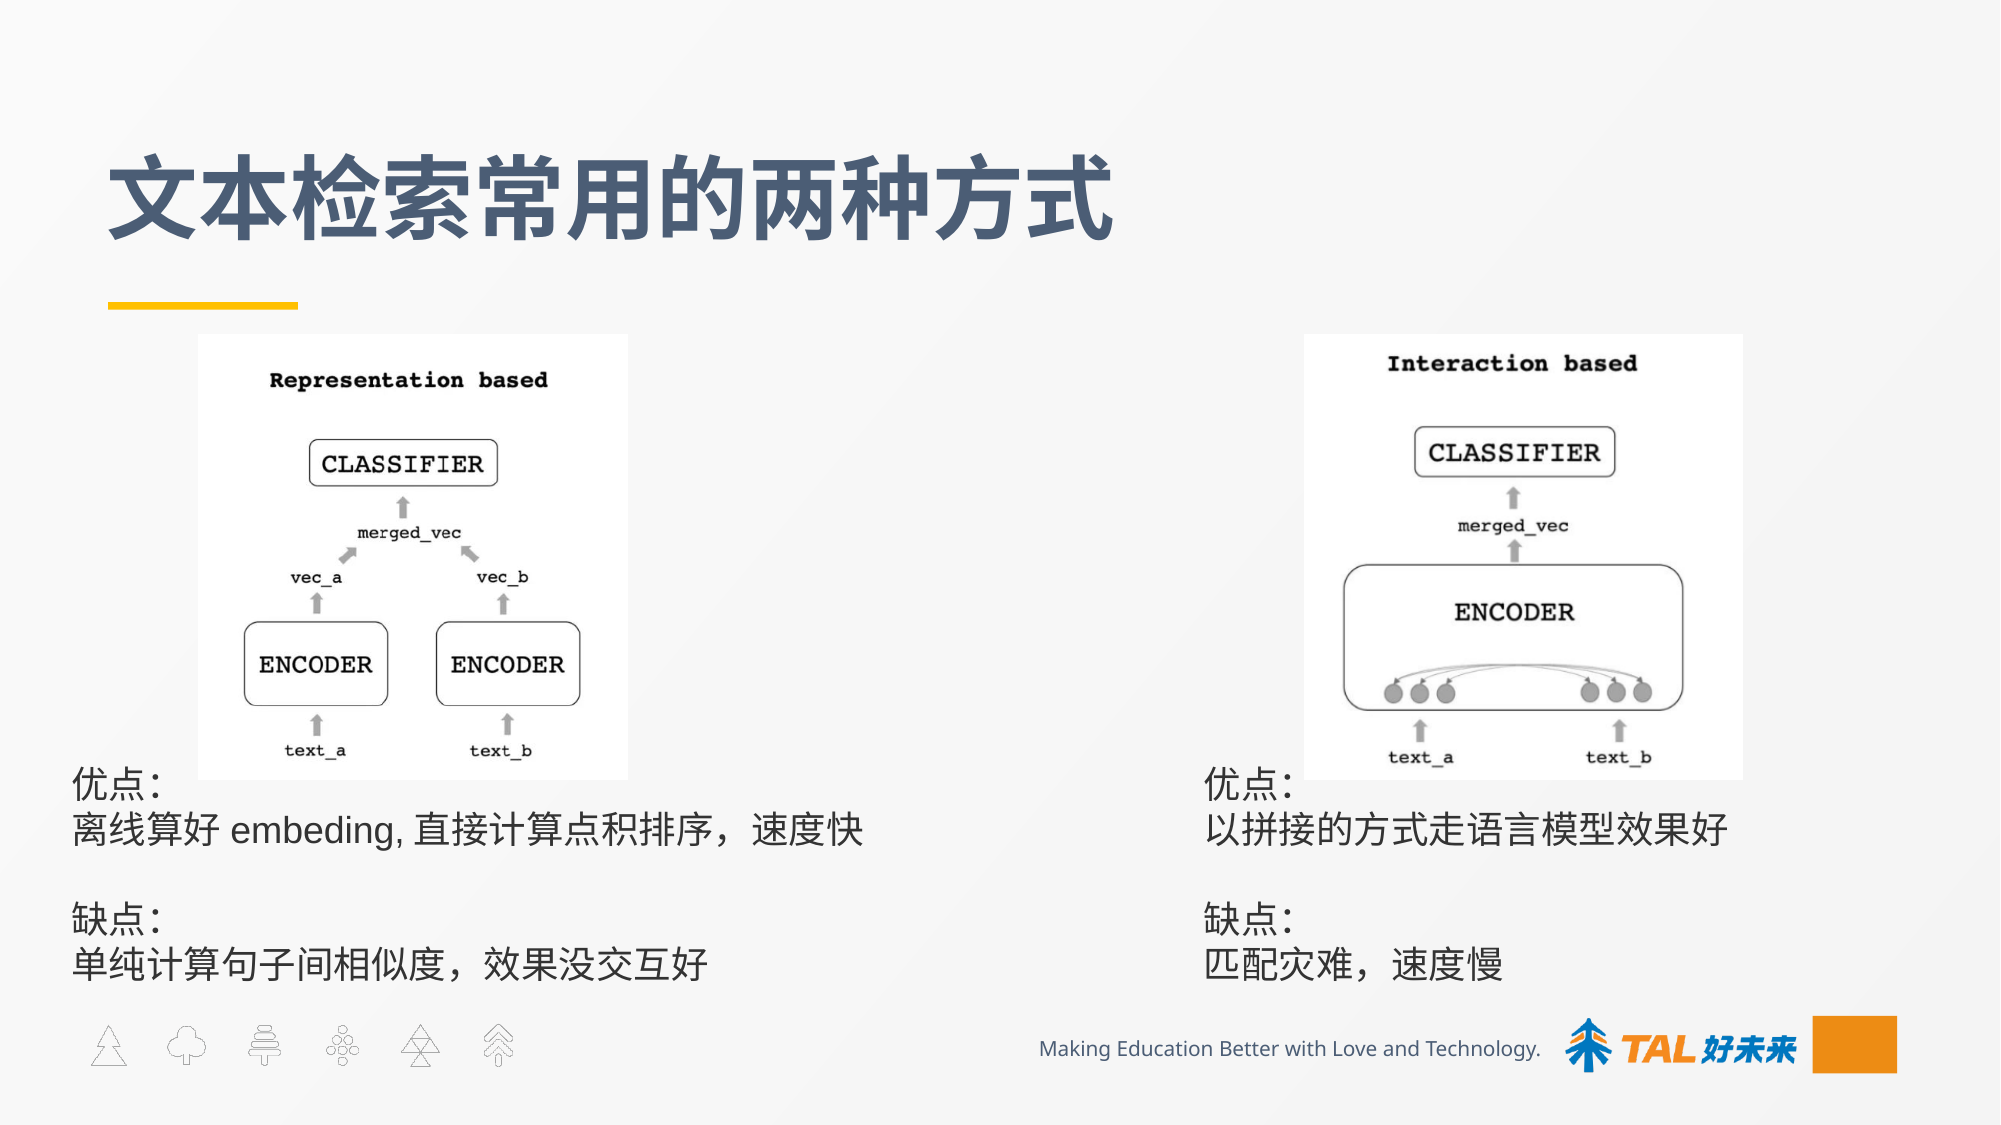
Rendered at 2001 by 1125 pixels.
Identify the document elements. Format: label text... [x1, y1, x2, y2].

picture [1559, 1014, 1803, 1075]
text_box [107, 301, 299, 311]
picture [1304, 334, 1743, 780]
title 文本检索常用的两种方式 [91, 138, 1888, 267]
text_box 优点： 以拼接的方式走语言模型效果好 缺点： 匹配灾难，速度慢 [1188, 483, 2001, 986]
text_box 优点： 离线算好embeding,直接计算点积排序，速度快 缺点： 单纯计算句子间相似度，效果没交互好 [56, 483, 1057, 986]
picture [72, 1015, 530, 1080]
picture [198, 334, 628, 780]
